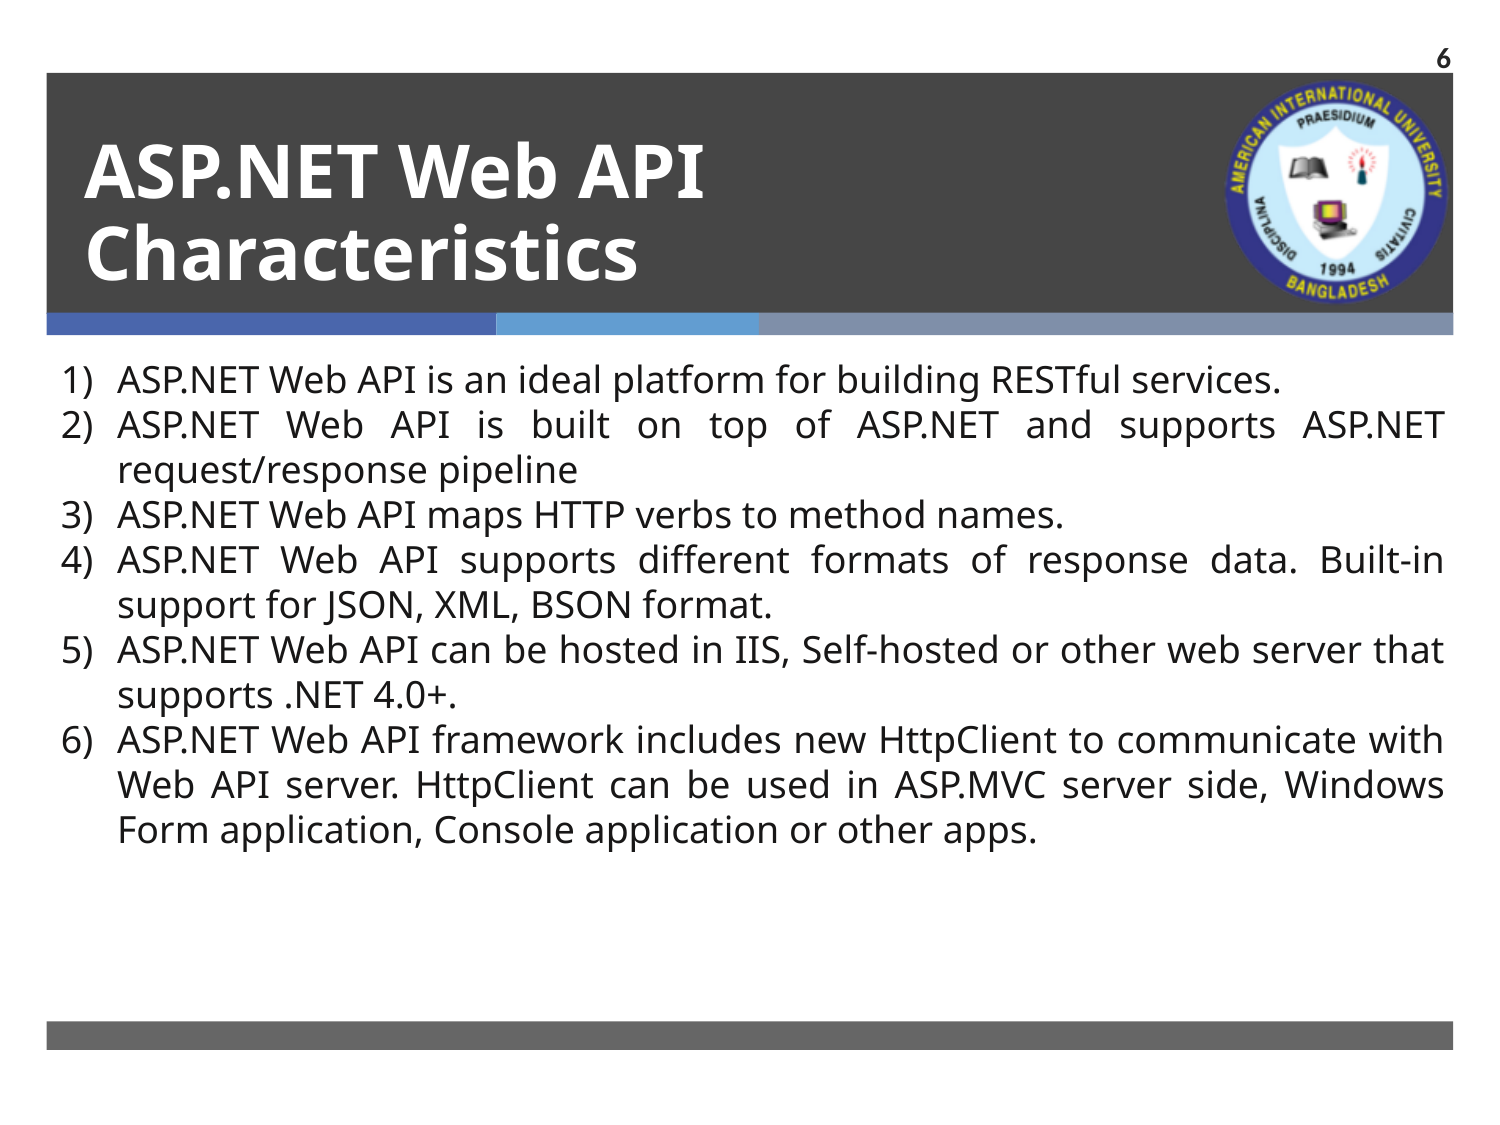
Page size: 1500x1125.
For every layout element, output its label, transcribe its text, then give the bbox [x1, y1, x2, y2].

title ASP.NET Web API Characteristics [69, 124, 1221, 303]
picture [1220, 75, 1454, 310]
text_box ASP.NET Web API is an ideal platform for building RESTful services. ASP.NET Web API is built on top of ASP.NET and supports ASP.NET request/response pipeline ASP.NET Web API maps HTTP verbs to method names. ASP.NET Web API supports different formats of response data. Built-in support for JSON, XML, BSON format. ASP.NET Web API can be hosted in IIS, Self-hosted or other web server that supports .NET 4.0+. ASP.NET Web API framework includes new HttpClient to communicate with Web API server. HttpClient can be used in ASP.MVC server side, Windows Form application, Console application or other apps. [46, 348, 1461, 859]
slide_number 6 [1362, 27, 1466, 87]
